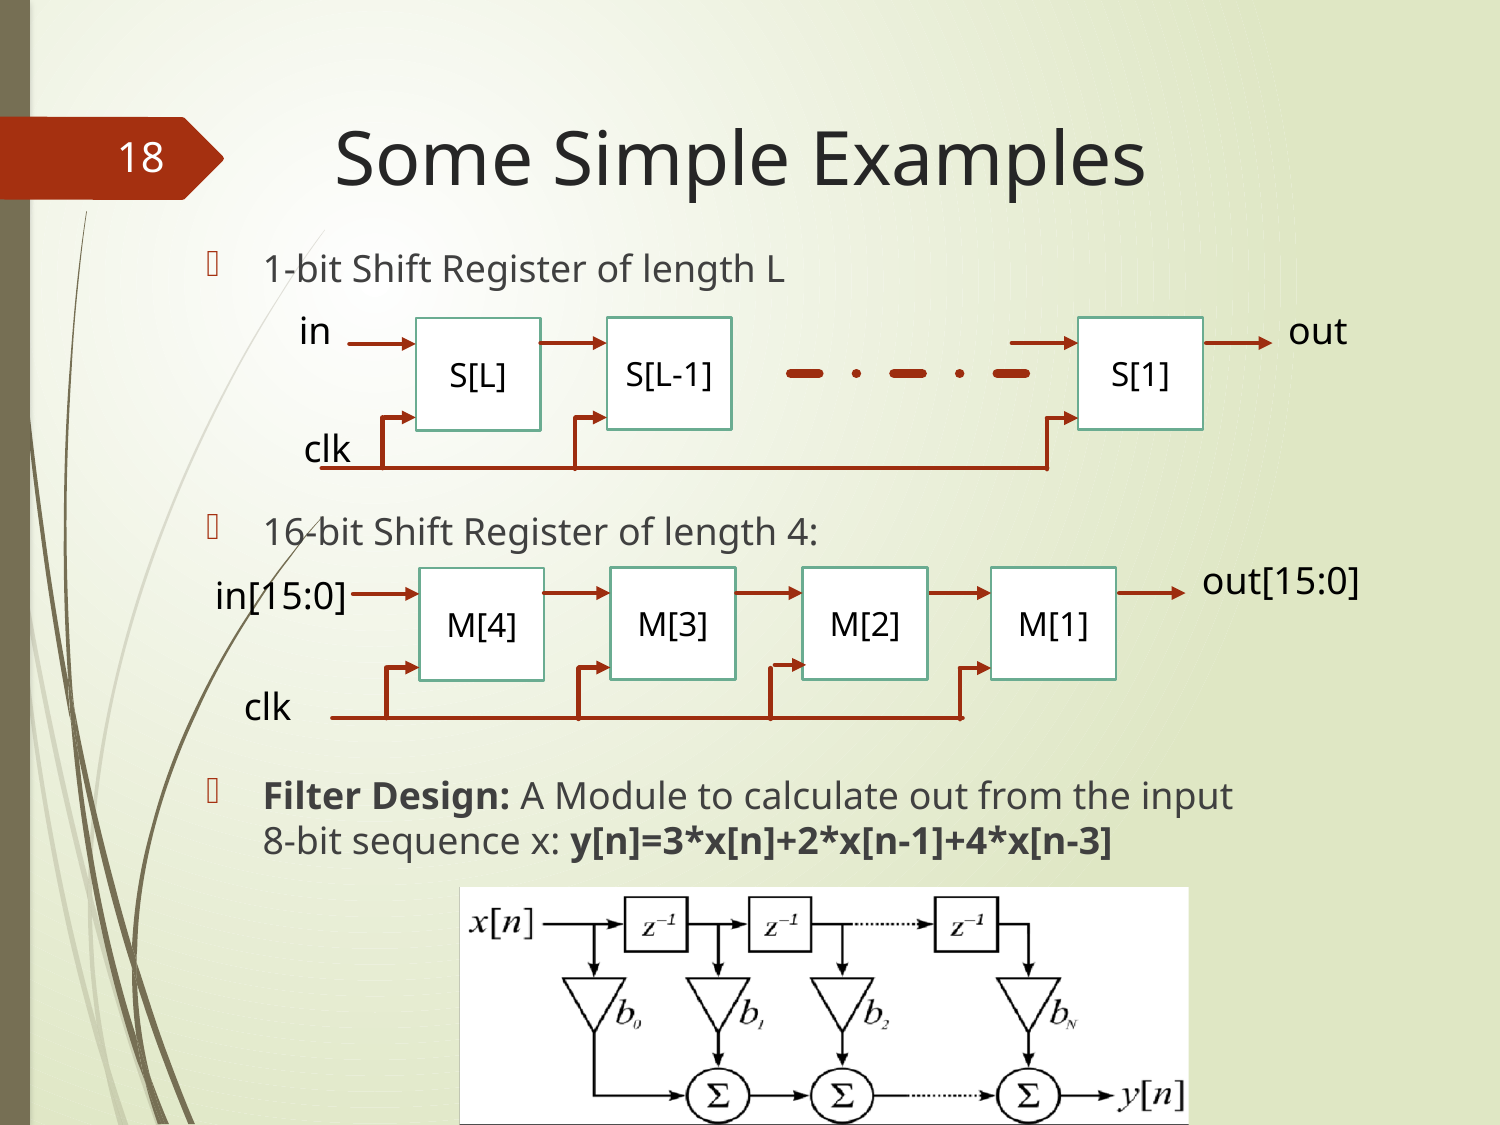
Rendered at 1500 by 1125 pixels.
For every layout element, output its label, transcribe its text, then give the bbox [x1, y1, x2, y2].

text_box M[4] [418, 567, 545, 682]
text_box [284, 299, 1364, 479]
text_box M[1] [990, 566, 1117, 681]
text_box in[15:0] [200, 564, 362, 625]
picture [459, 887, 1189, 1125]
text_box out[15:0] [1187, 549, 1376, 610]
text_box M[2] [801, 566, 929, 681]
title Some Simple Examples [319, 102, 1400, 313]
text_box clk [228, 675, 307, 735]
text_box M[3] [609, 566, 737, 681]
slide_number 18 [83, 129, 180, 190]
list 1-bit Shift Register of length L 16-bit Shift Register of length 4: Filter Design: A Module to calculate out from the input 8-bit sequence x: y[n]=3*x[n]+2*x[n-1]+4*x[n-3] [191, 237, 1273, 908]
